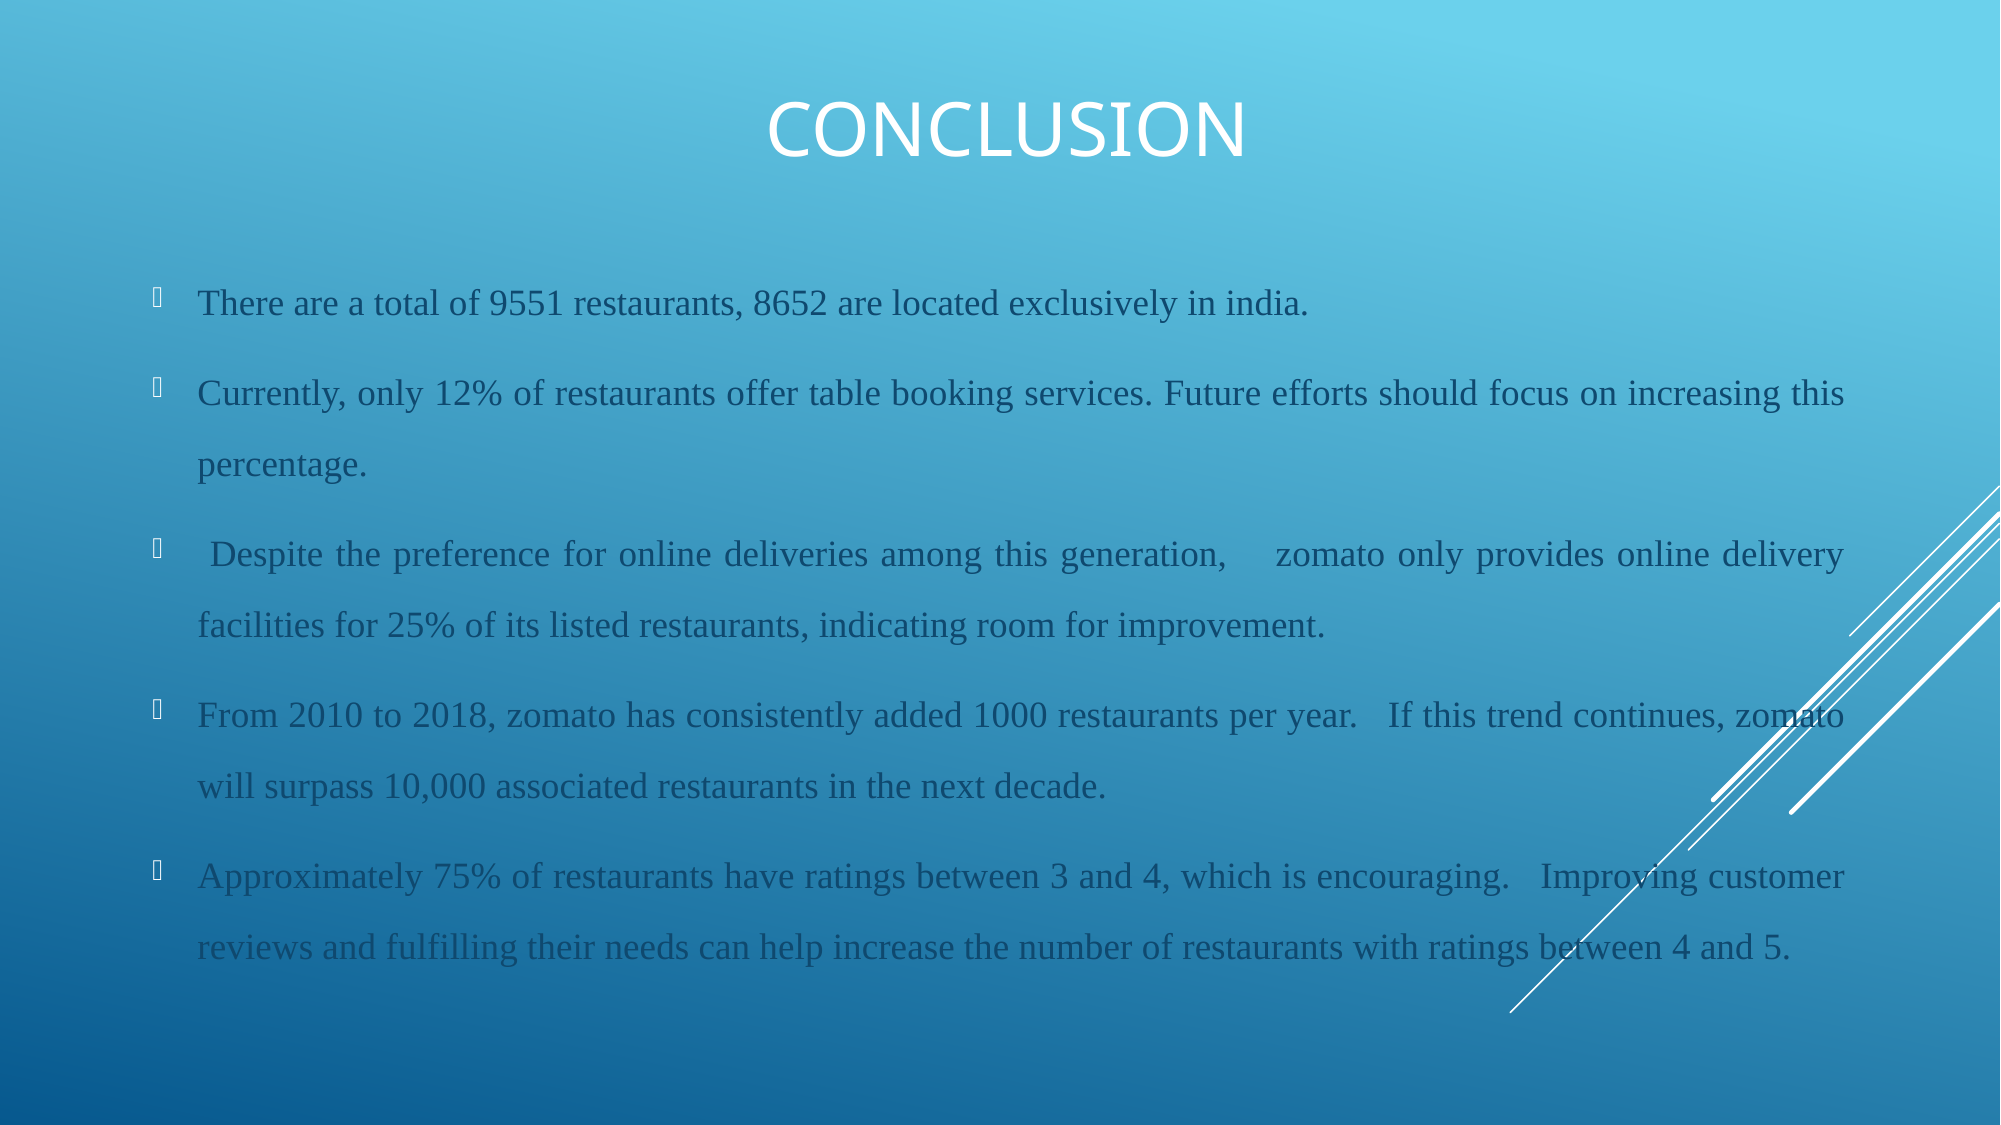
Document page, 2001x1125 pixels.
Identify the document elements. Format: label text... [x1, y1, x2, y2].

title CONCLUSION [137, 59, 1878, 194]
list There are a total of 9551 restaurants, 8652 are located exclusively in india. Currently, only 12% of restaurants offer table booking services. Future efforts should focus on increasing this percentage. Despite the preference for online deliveries among this generation, zomato only provides online delivery facilities for 25% of its listed restaurants, indicating room for improvement. From 2010 to 2018, zomato has consistently added 1000 restaurants per year. If this trend continues, zomato will surpass 10,000 associated restaurants in the next decade. Approximately 75% of restaurants have ratings between 3 and 4, which is encouraging. Improving customer reviews and fulfilling their needs can help increase the number of restaurants with ratings between 4 and 5. [137, 205, 1863, 1014]
